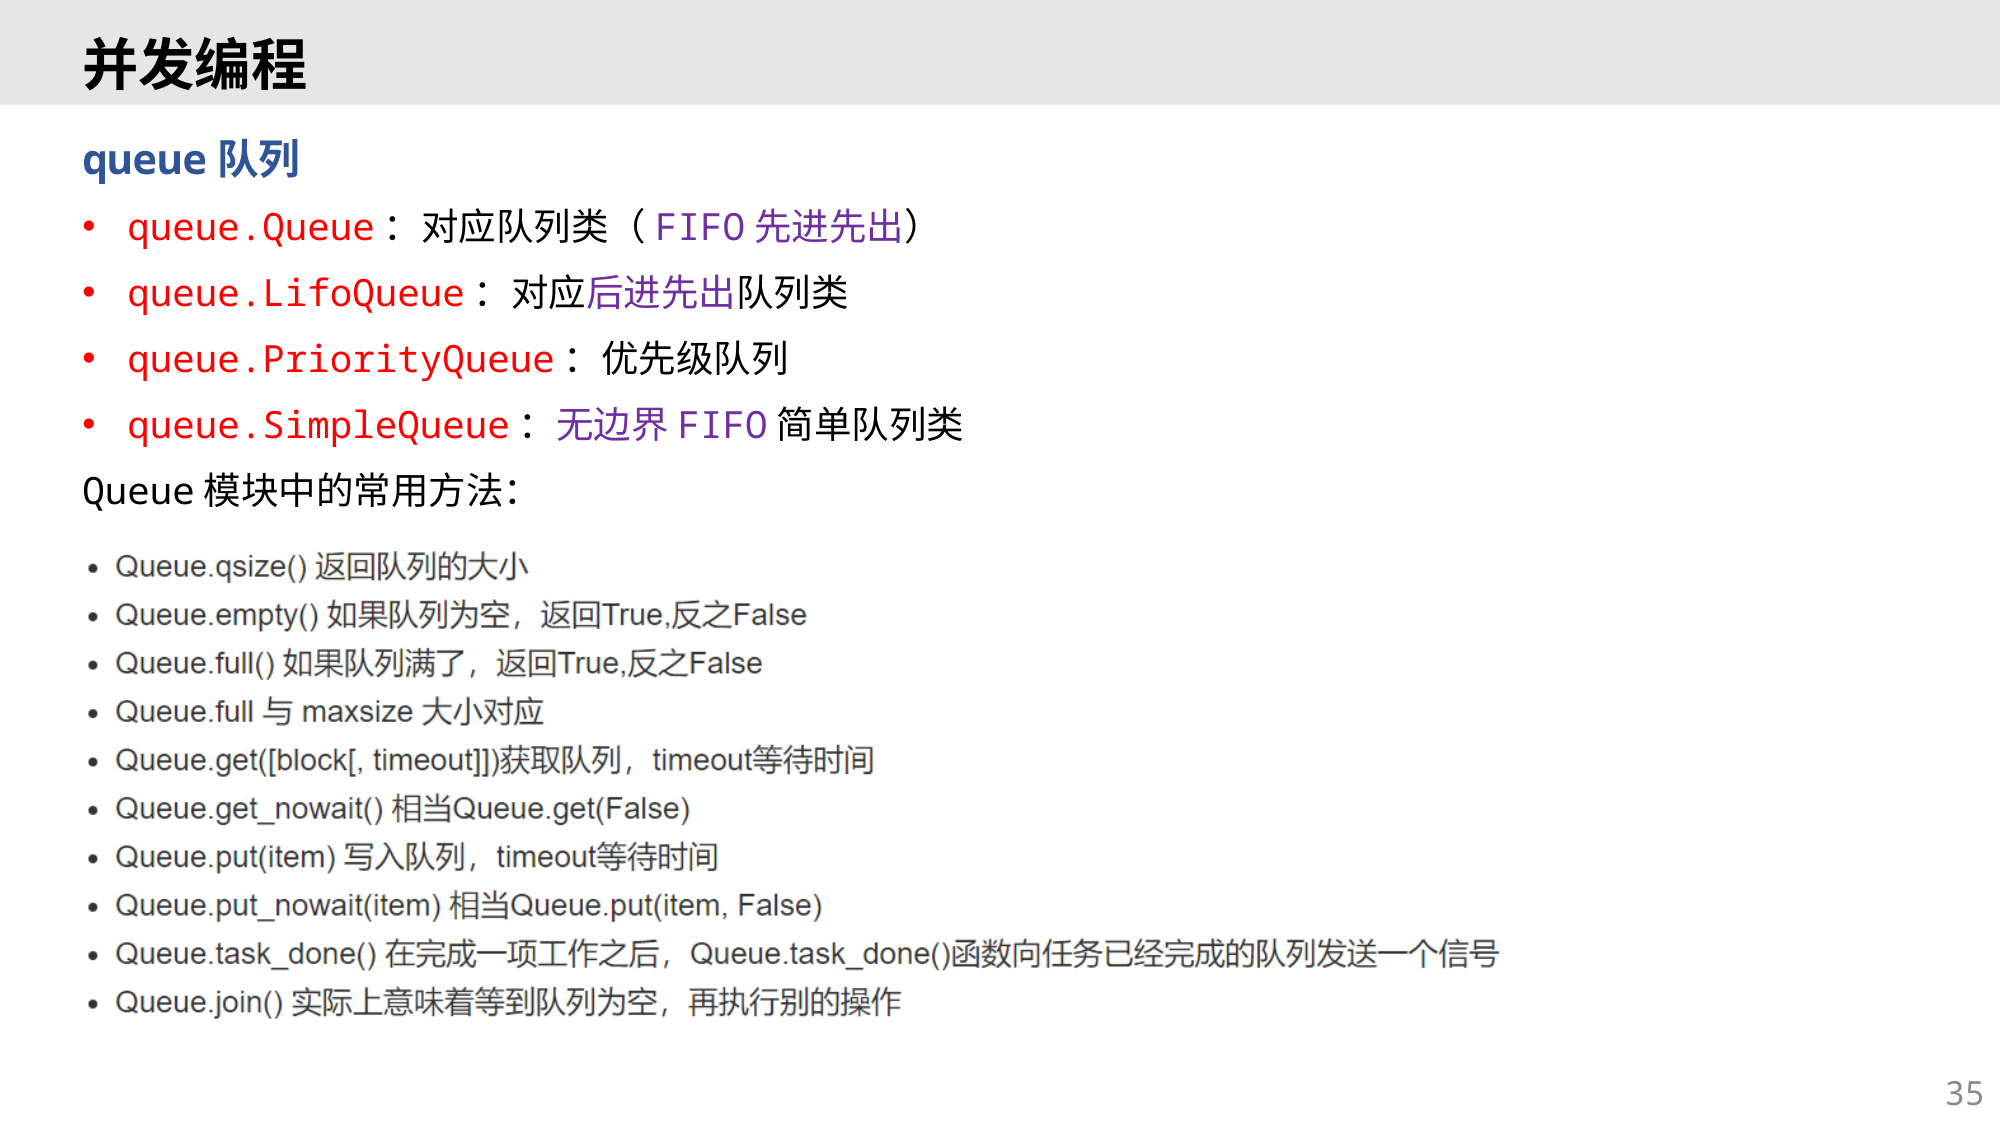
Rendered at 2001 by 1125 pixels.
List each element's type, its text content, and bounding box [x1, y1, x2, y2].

list queue队列 queue.Queue：对应队列类（FIFO先进先出） queue.LifoQueue：对应后进先出队列类 queue.PriorityQueue：优先级队列 queue.SimpleQueue：无边界FIFO简单队列类 Queue模块中的常用方法： [67, 125, 1945, 1103]
title 并发编程 [67, 16, 1945, 119]
picture [67, 536, 1518, 1066]
slide_number 35 [1550, 1065, 2000, 1125]
